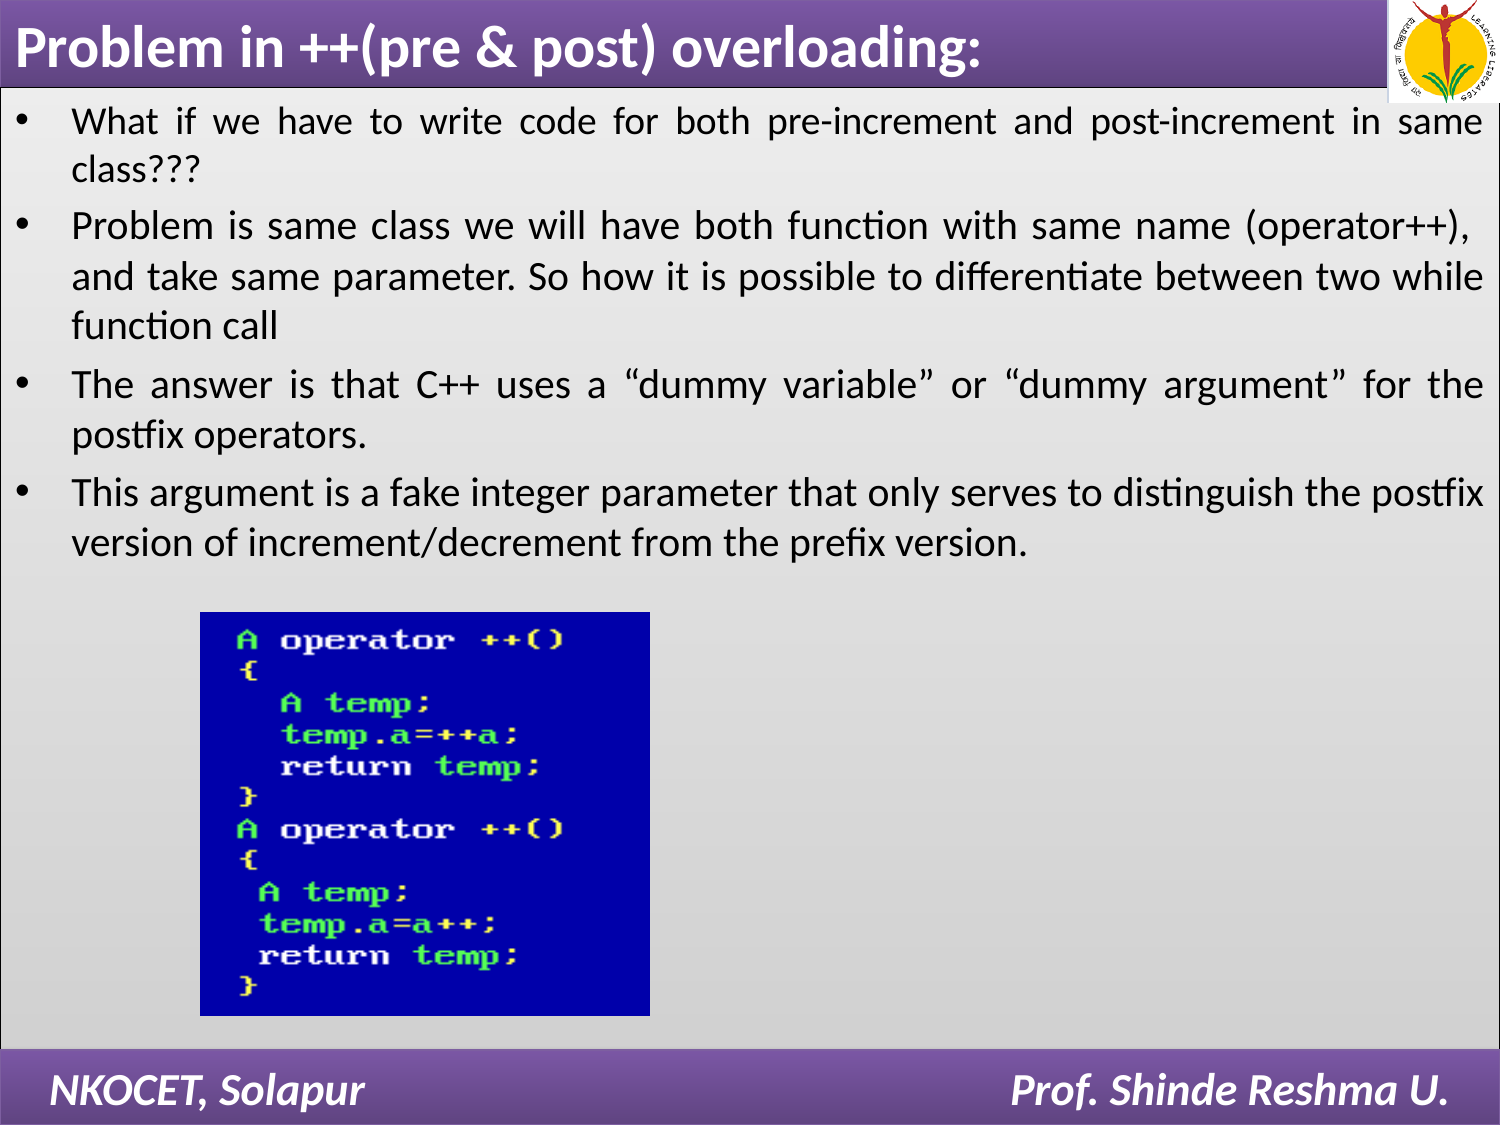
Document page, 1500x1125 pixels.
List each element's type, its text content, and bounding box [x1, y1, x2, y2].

list What if we have to write code for both pre-increment and post-increment in same class??? Problem is same class we will have both function with same name (operator++), and take same parameter. So how it is possible to differentiate between two while function call The answer is that C++ uses a “dummy variable” or “dummy argument” for the postfix operators. This argument is a fake integer parameter that only serves to distinguish the postfix version of increment/decrement from the prefix version. [0, 87, 1500, 1049]
text_box NKOCET, Solapur Prof. Shinde Reshma U. [0, 1049, 1500, 1125]
picture [1387, 0, 1500, 104]
picture [199, 612, 651, 1016]
title Problem in ++(pre & post) overloading: [0, 0, 1385, 86]
